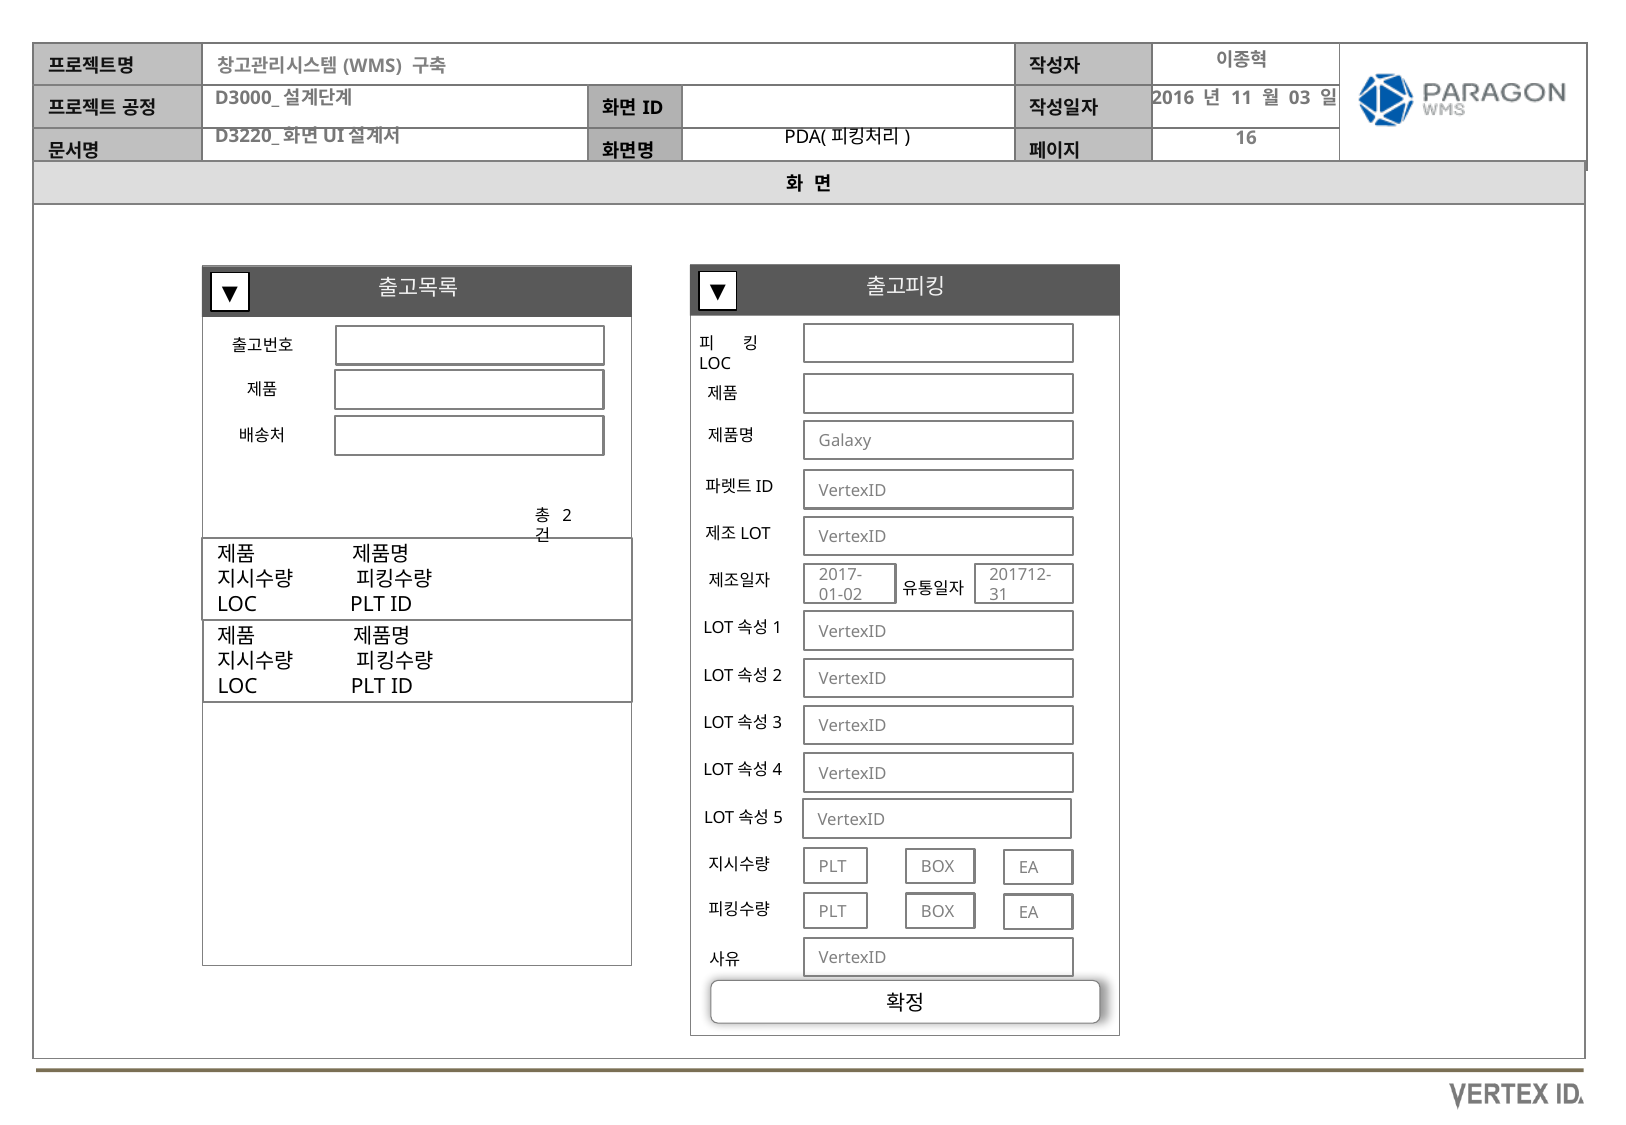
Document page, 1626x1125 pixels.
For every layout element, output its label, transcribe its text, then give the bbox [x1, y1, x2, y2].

text_box 제조LOT [690, 515, 786, 550]
text_box PDA(피킹처리) [683, 117, 1011, 155]
text_box [704, 973, 1115, 1029]
text_box LOT속성5 [689, 799, 798, 834]
text_box [688, 318, 1122, 1038]
text_box [688, 263, 1122, 318]
text_box [802, 322, 1075, 364]
text_box ▼ [698, 271, 737, 310]
text_box 출고목록 [204, 266, 632, 308]
text_box VertexID [802, 468, 1075, 511]
text_box LOT속성4 [688, 751, 797, 787]
text_box [200, 622, 634, 967]
picture [1354, 72, 1572, 129]
text_box [333, 324, 606, 367]
text_box [333, 414, 606, 457]
text_box 총2건 [520, 497, 591, 533]
text_box 제품명 [693, 417, 770, 453]
text_box BOX [904, 847, 977, 885]
text_box 피킹수량 [693, 891, 786, 926]
text_box 출고번호 [217, 327, 309, 363]
text_box 2017-01-02 [802, 562, 898, 605]
text_box 피킹LOC [684, 325, 778, 360]
text_box 확정 [708, 978, 1103, 1026]
text_box [802, 372, 1075, 415]
text_box EA [1002, 848, 1075, 886]
text_box VertexID [802, 704, 1075, 746]
text_box LOT속성1 [688, 609, 797, 645]
text_box [333, 368, 606, 411]
text_box VertexID [802, 515, 1075, 558]
text_box 제품 제품명 지시수량 피킹수량 LOC PLT ID [201, 618, 634, 704]
text_box PLT [802, 846, 869, 885]
text_box VertexID [801, 797, 1074, 840]
text_box VertexID [802, 609, 1075, 652]
text_box 제품 제품명 지시수량 피킹수량 LOC PLT ID [200, 535, 634, 622]
text_box [200, 319, 634, 535]
text_box 제품 [232, 371, 293, 407]
text_box PLT [802, 891, 869, 930]
text_box 배송처 [224, 417, 301, 453]
text_box VertexID [802, 657, 1075, 699]
text_box LOT속성2 [688, 657, 797, 692]
text_box ▼ [211, 272, 249, 311]
text_box VertexID [802, 936, 1075, 978]
text_box 제품 [692, 375, 754, 411]
text_box [200, 264, 634, 319]
text_box 201712-31 [972, 562, 1075, 605]
text_box 이종혁 [1123, 39, 1361, 78]
text_box 지시수량 [693, 846, 786, 882]
text_box 출고피킹 [692, 265, 1120, 307]
text_box LOT속성3 [688, 704, 797, 740]
text_box EA [1002, 892, 1075, 931]
text_box 파렛트ID [690, 468, 789, 504]
text_box BOX [904, 891, 977, 930]
text_box Galaxy [802, 419, 1075, 461]
text_box 2016 년 11 월 03 일 [1126, 78, 1363, 116]
text_box 제조일자 [693, 562, 786, 598]
text_box 사유 [694, 941, 756, 976]
text_box 유통일자 [887, 570, 980, 606]
text_box VertexID [802, 751, 1075, 794]
